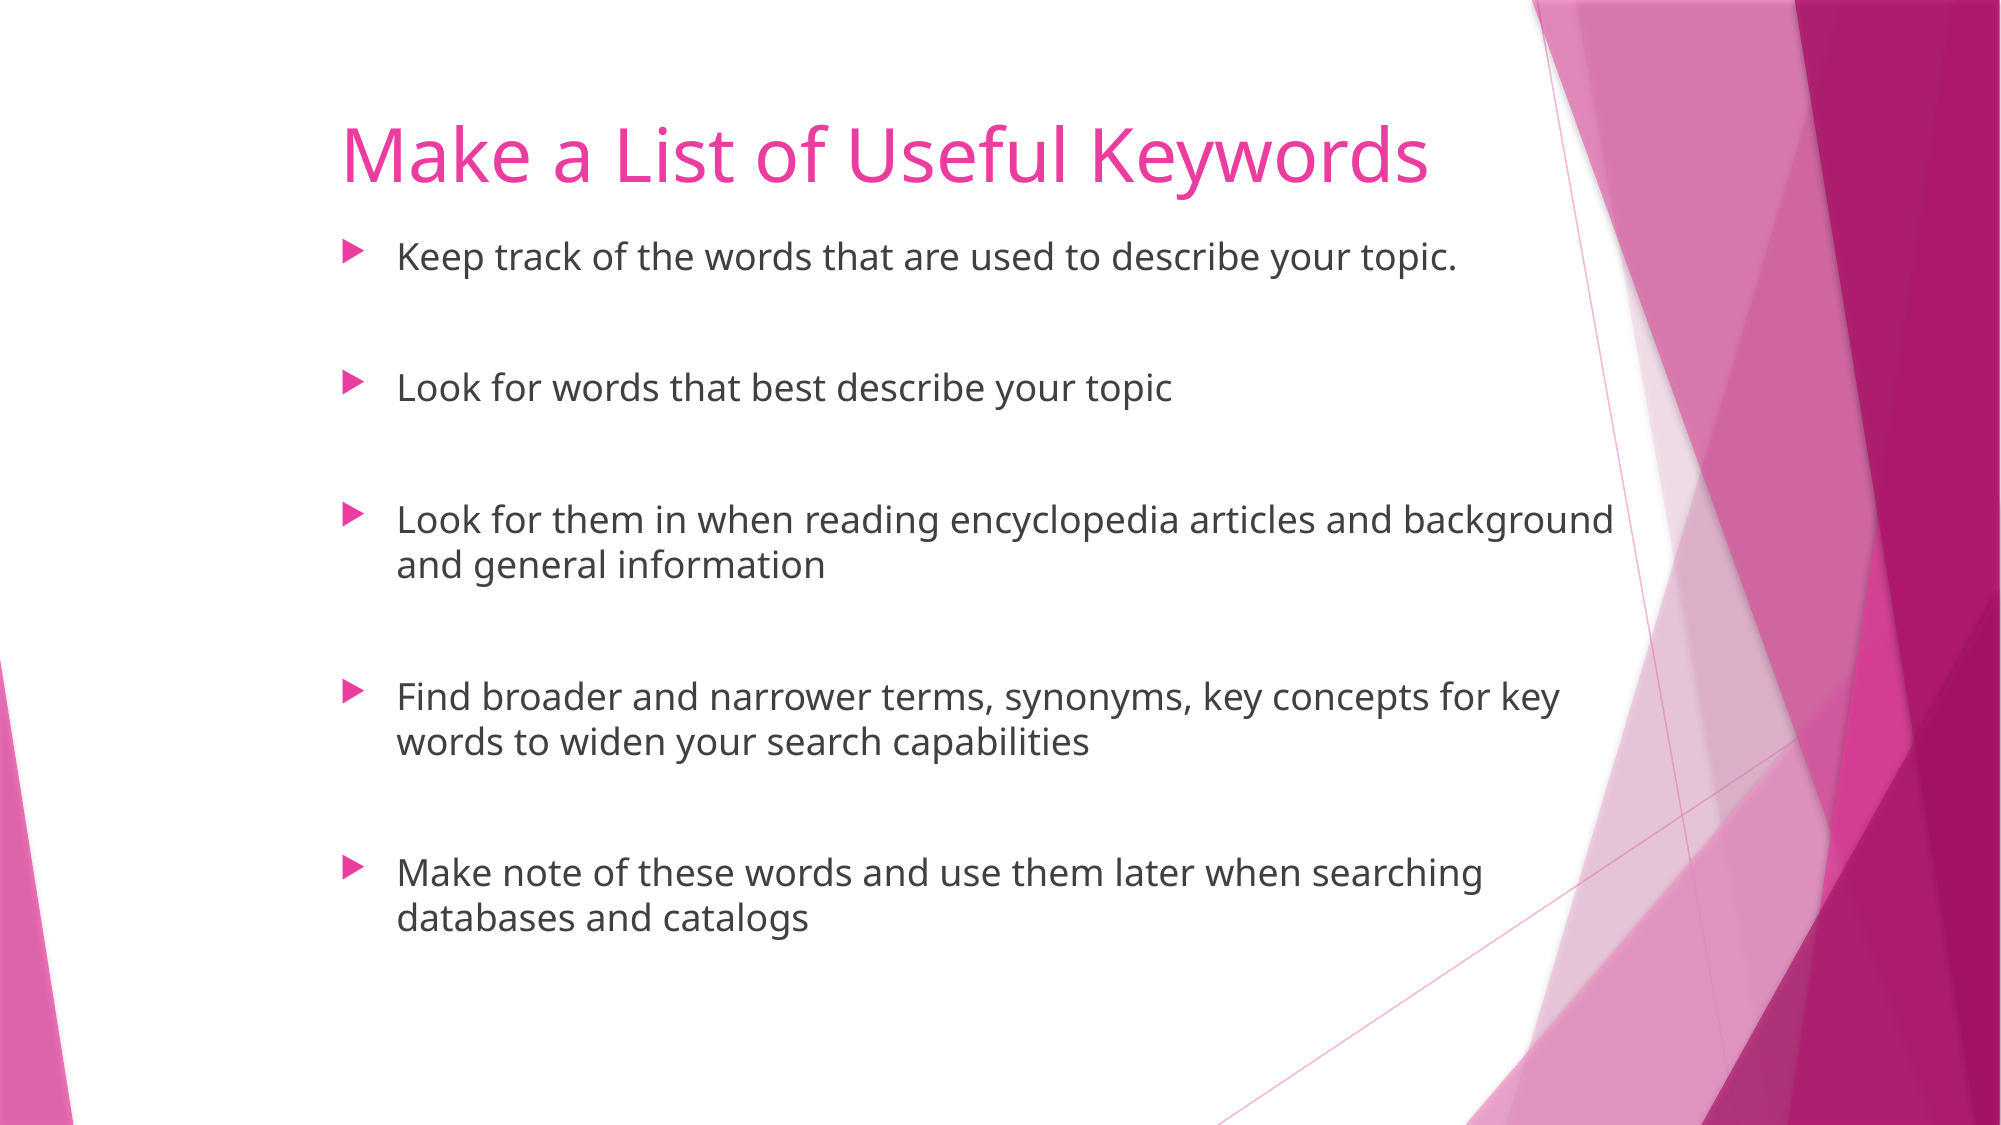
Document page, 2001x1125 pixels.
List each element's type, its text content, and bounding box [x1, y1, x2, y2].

title Make a List of Useful Keywords [111, 99, 1522, 225]
list Keep track of the words that are used to describe your topic. Look for words that best describe your topic Look for them in when reading encyclopedia articles and background and general information Find broader and narrower terms, synonyms, key concepts for key words to widen your search capabilities Make note of these words and use them later when searching databases and catalogs [324, 224, 1675, 1005]
